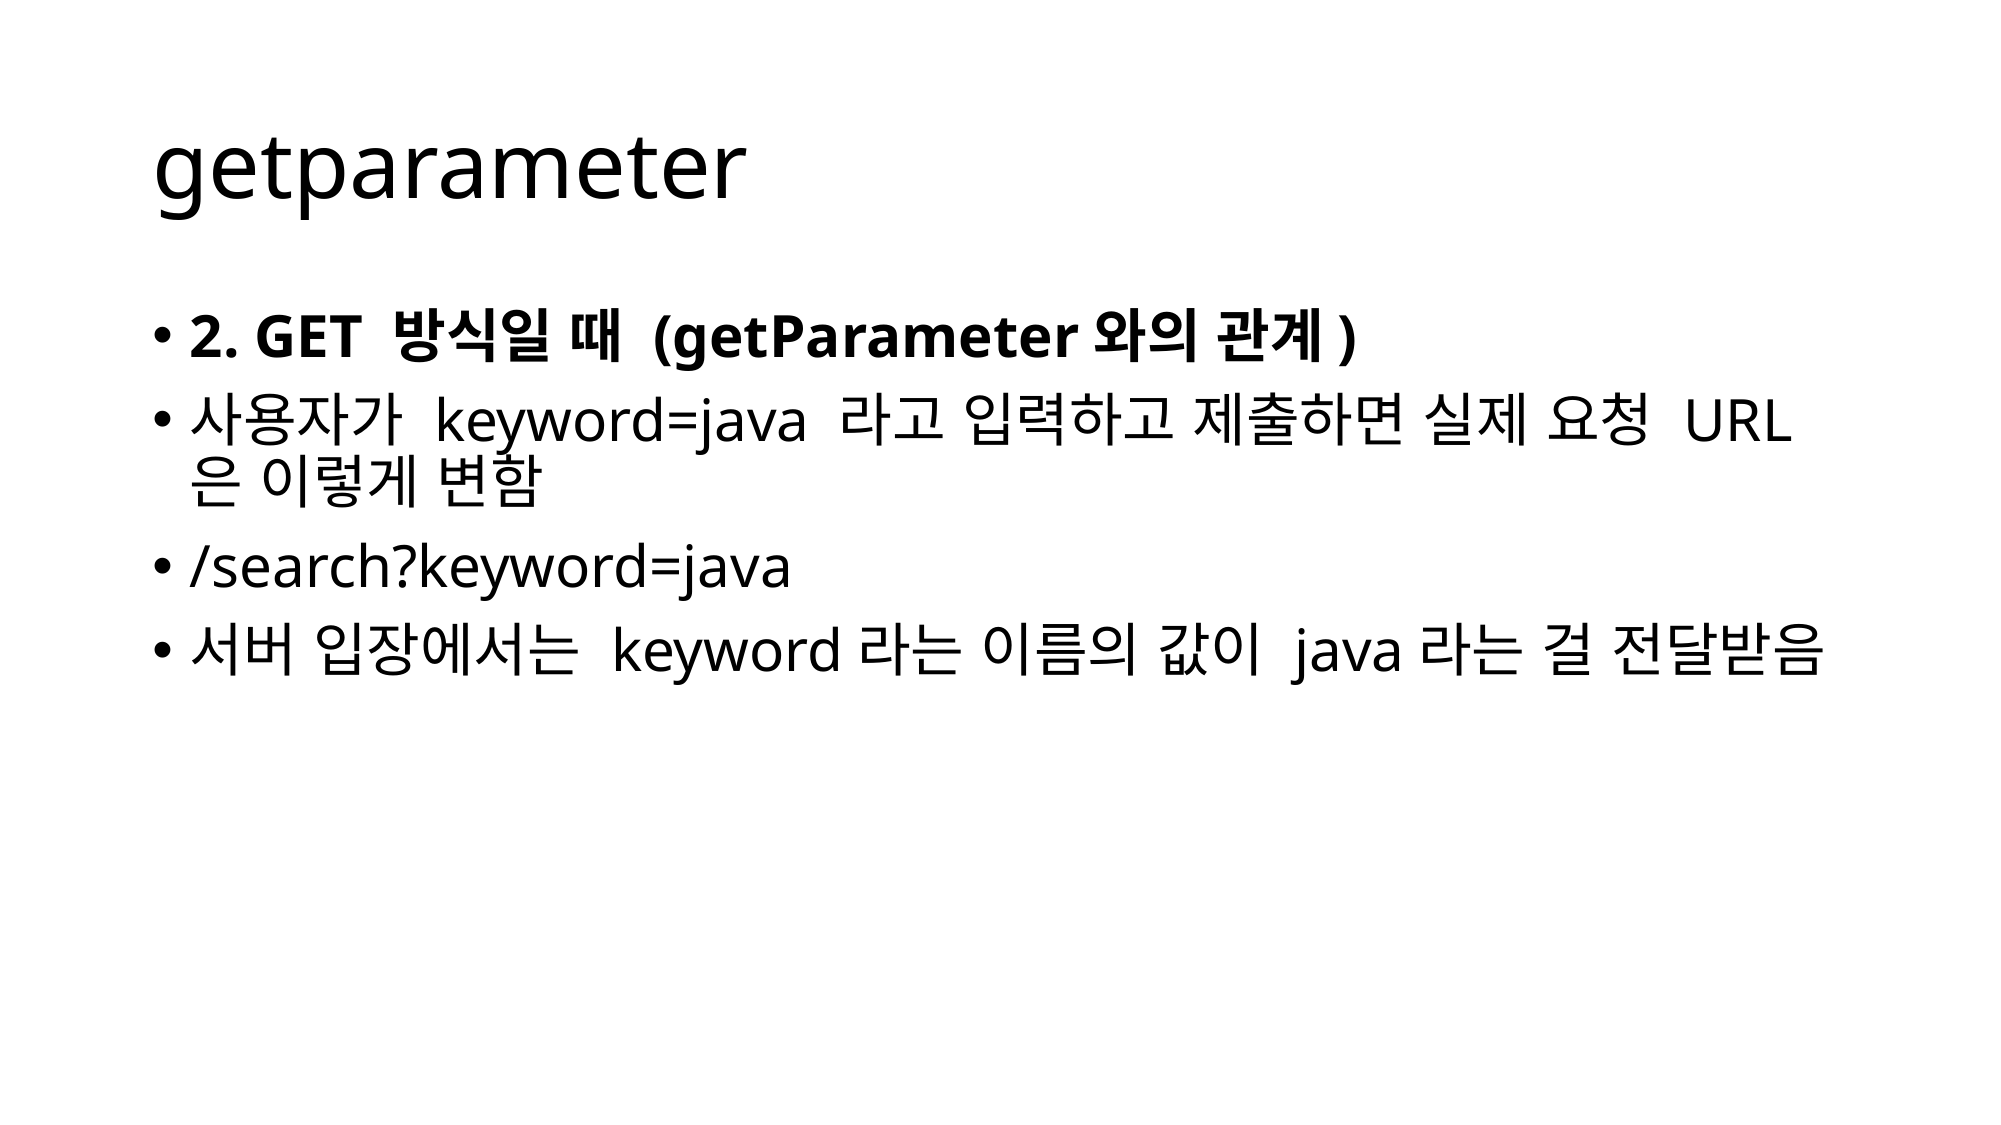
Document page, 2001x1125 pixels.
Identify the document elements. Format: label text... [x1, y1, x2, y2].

title getparameter [137, 59, 1863, 278]
list 2. GET 방식일 때 (getParameter와의 관계) 사용자가 keyword=java 라고 입력하고 제출하면 실제 요청 URL은 이렇게 변함 /search?keyword=java 서버 입장에서는 keyword라는 이름의 값이 java라는 걸 전달받음 [137, 299, 1863, 1014]
